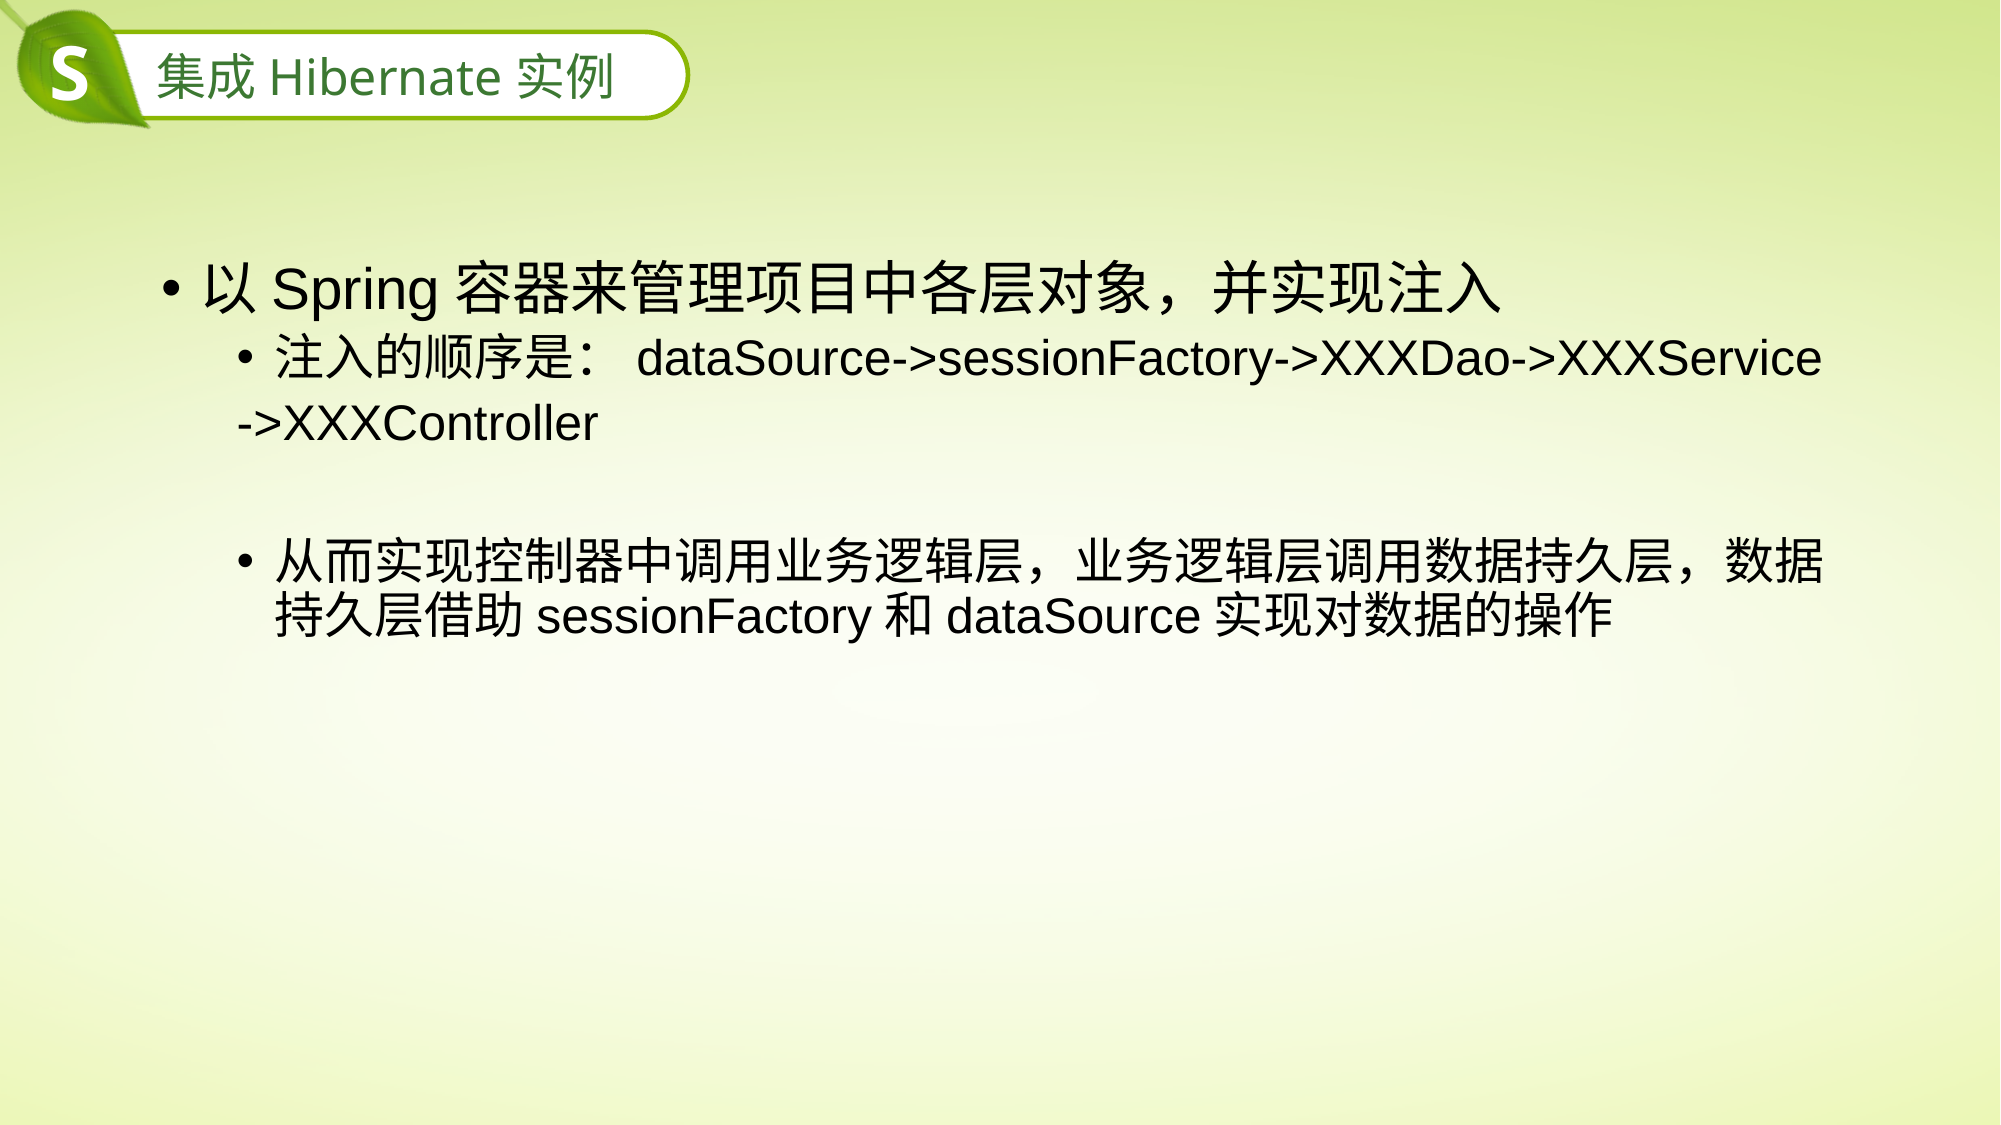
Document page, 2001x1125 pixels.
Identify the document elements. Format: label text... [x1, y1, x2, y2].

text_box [0, 9, 689, 125]
list 以Spring容器来管理项目中各层对象，并实现注入 注入的顺序是：dataSource->sessionFactory->XXXDao->XXXService ->XXXController 从而实现控制器中调用业务逻辑层，业务逻辑层调用数据持久层，数据持久层借助sessionFactory和dataSource实现对数据的操作 [146, 251, 1872, 966]
picture [0, 0, 2001, 1125]
